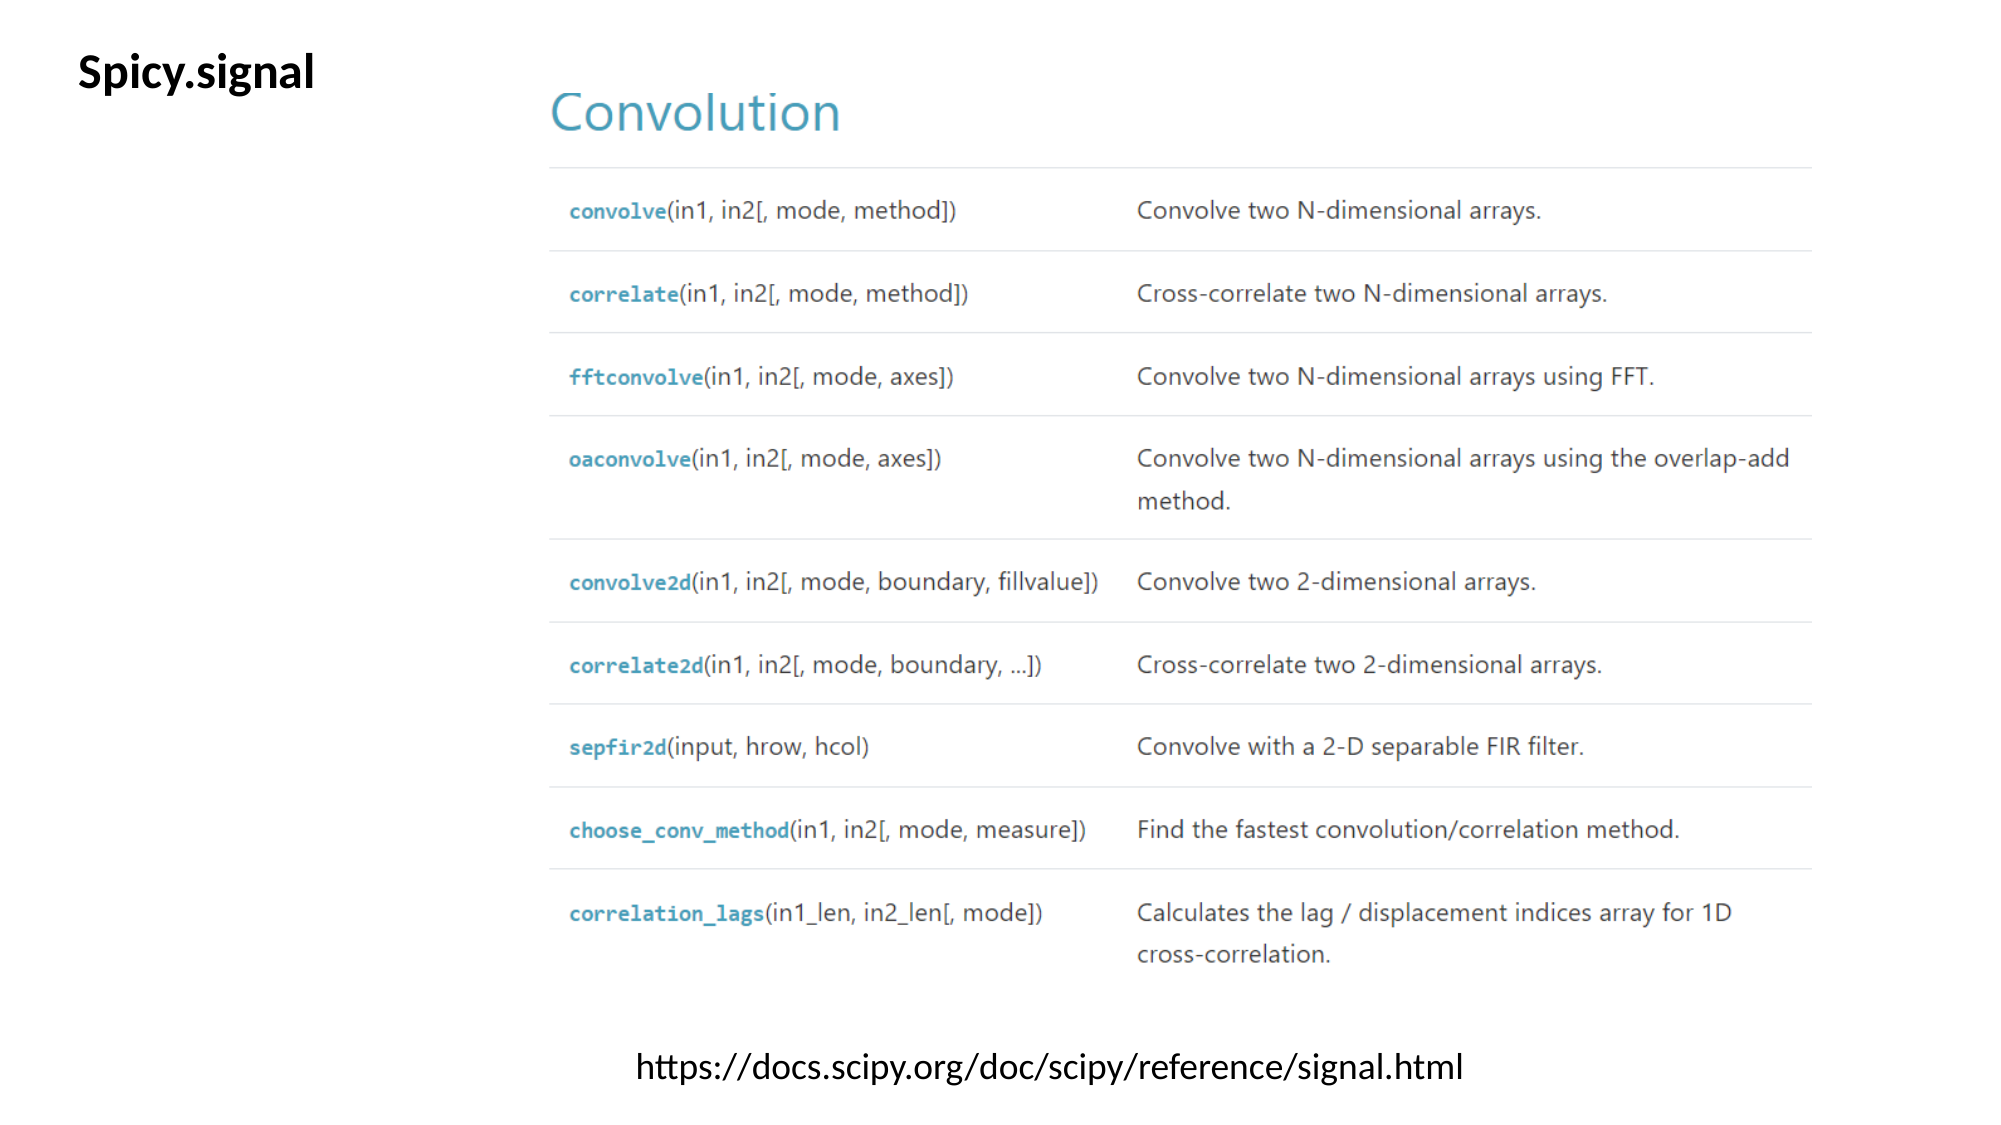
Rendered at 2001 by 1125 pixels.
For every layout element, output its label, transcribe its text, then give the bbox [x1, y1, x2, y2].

picture [528, 93, 1812, 974]
text_box Spicy.signal [64, 31, 332, 107]
text_box https://docs.scipy.org/doc/scipy/reference/signal.html [620, 1034, 1622, 1095]
